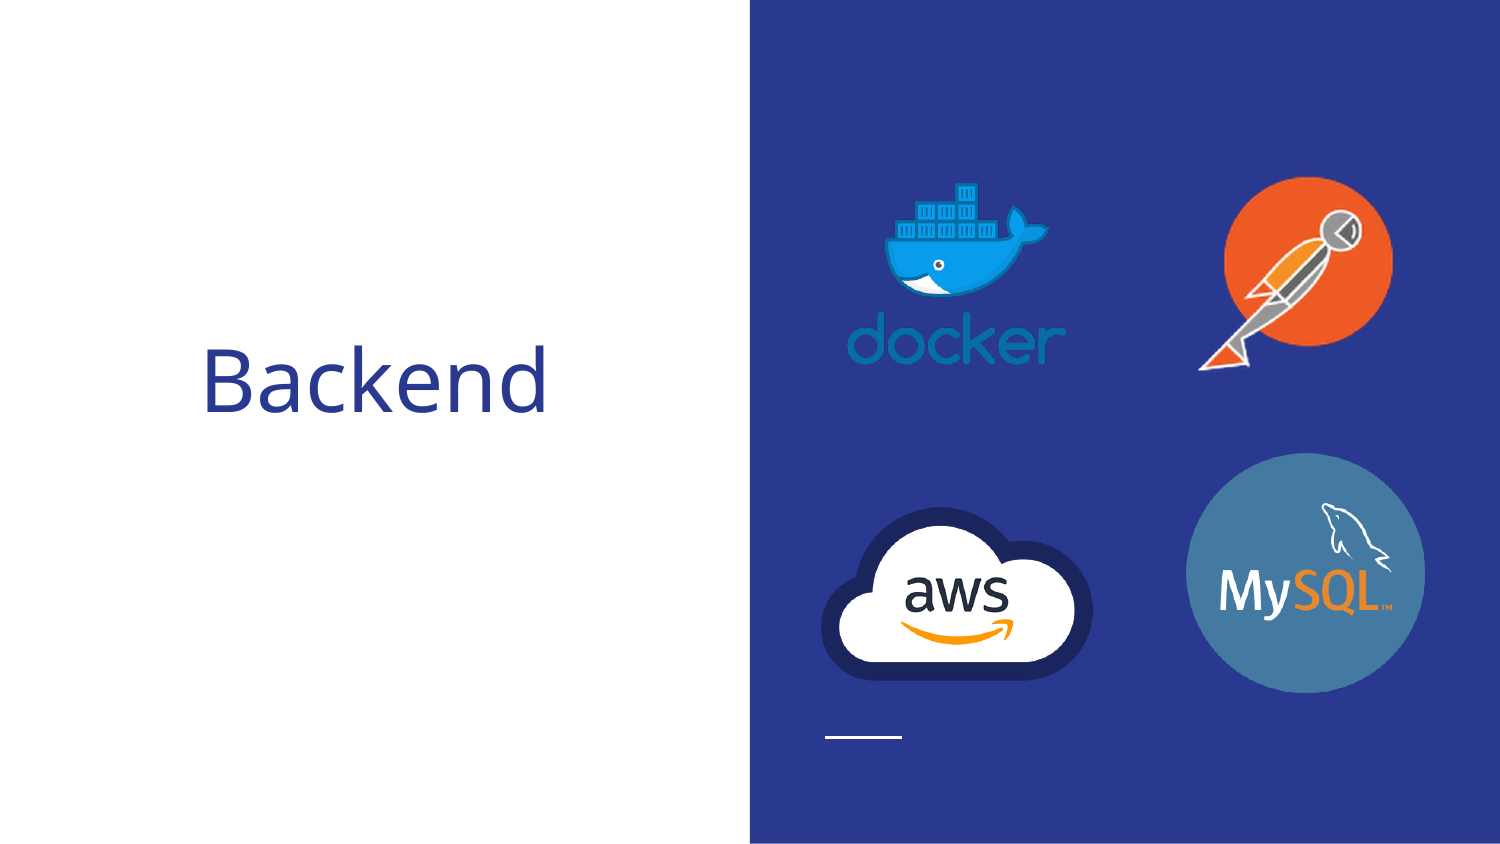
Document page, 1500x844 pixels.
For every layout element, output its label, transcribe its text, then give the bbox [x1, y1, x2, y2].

picture [784, 465, 1128, 723]
picture [1185, 453, 1425, 693]
picture [1185, 163, 1407, 384]
picture [827, 163, 1086, 384]
title Backend [43, 188, 708, 446]
